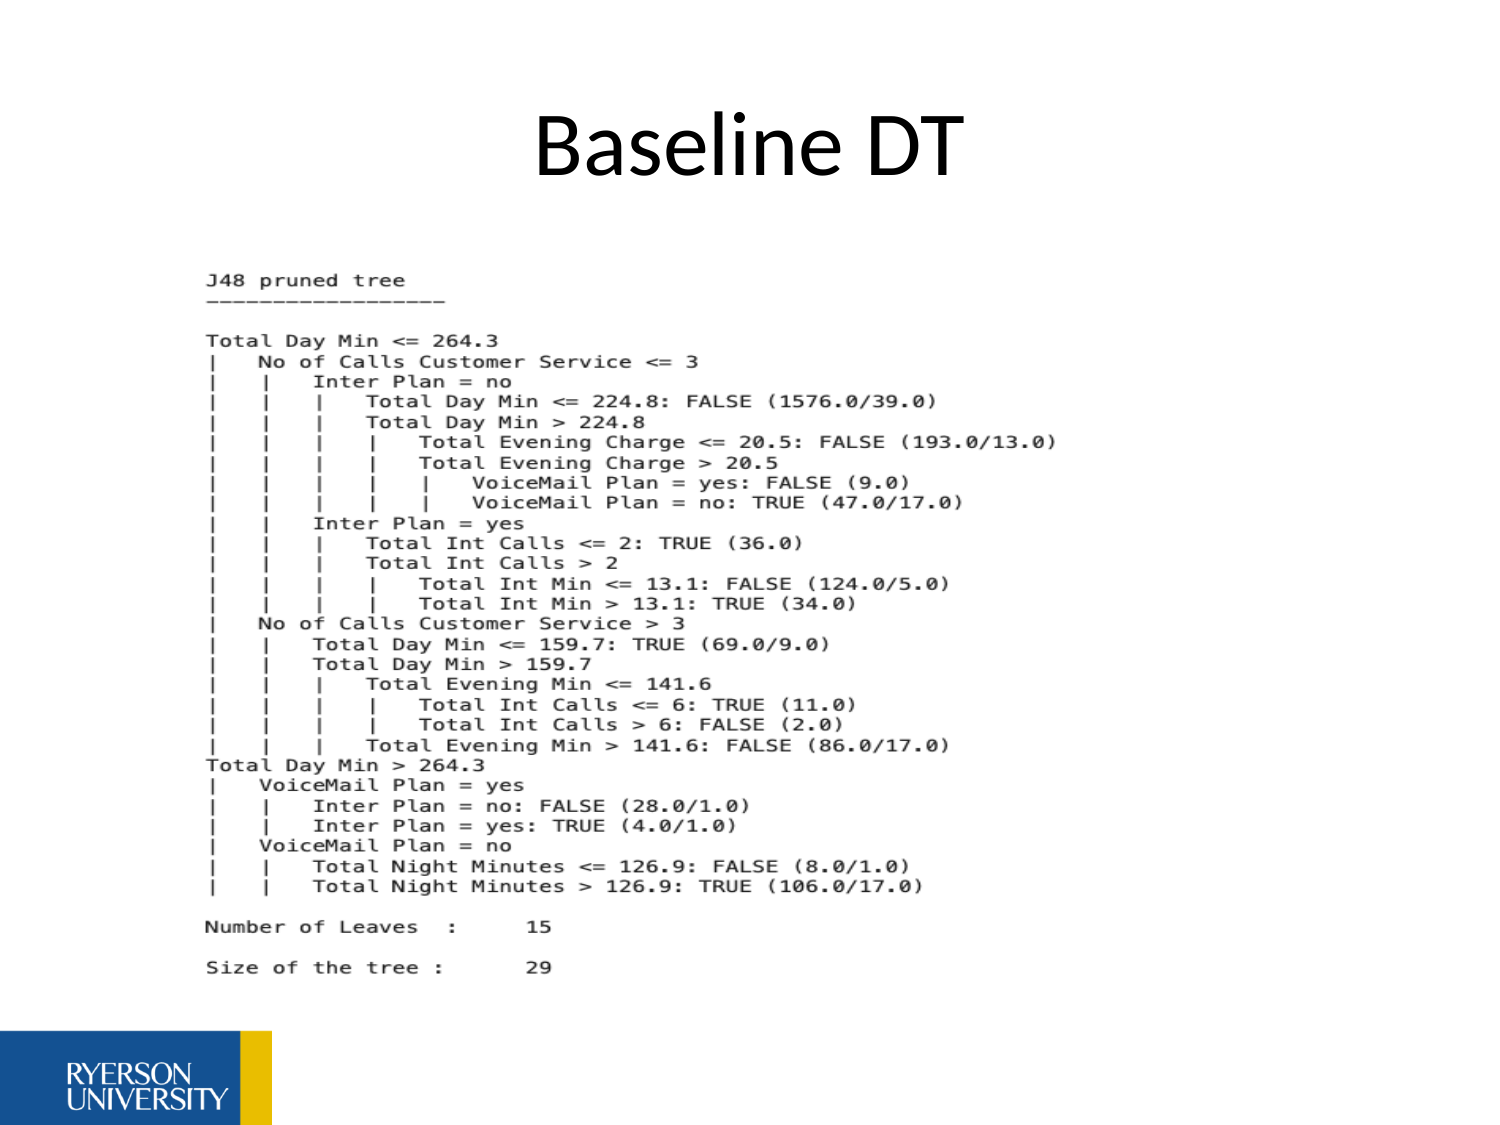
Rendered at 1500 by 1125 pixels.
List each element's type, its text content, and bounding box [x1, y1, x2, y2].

picture [0, 1029, 272, 1125]
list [187, 262, 1301, 1006]
title Baseline DT [75, 45, 1425, 233]
